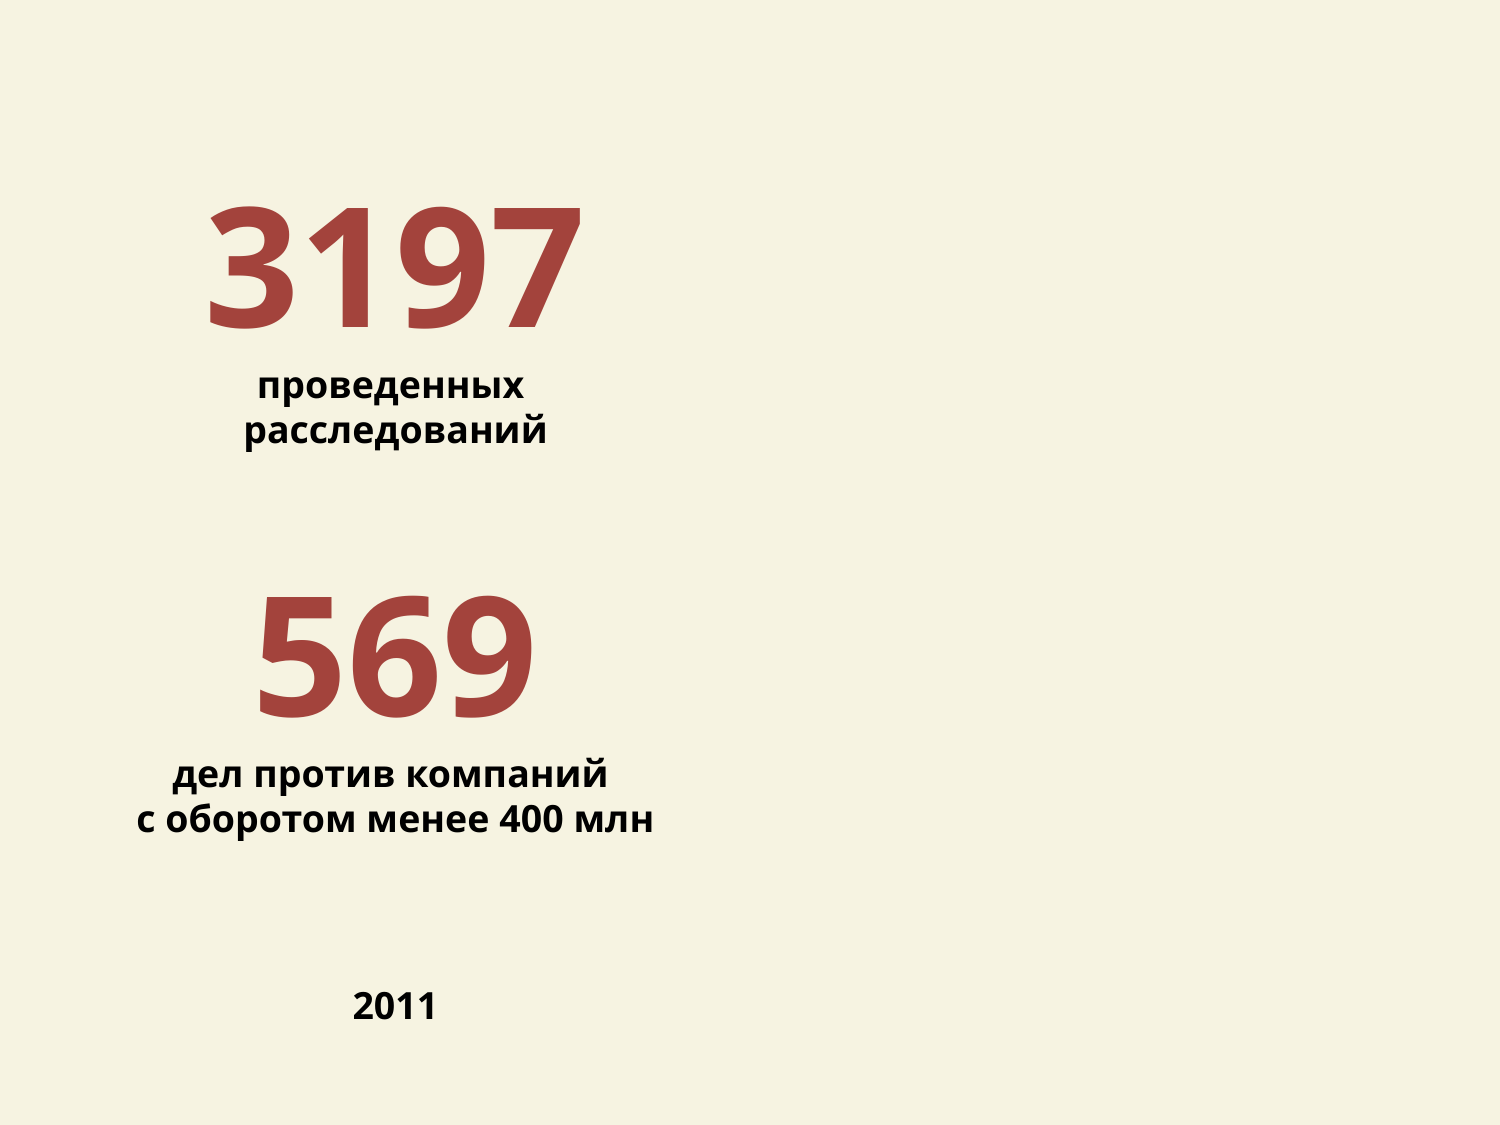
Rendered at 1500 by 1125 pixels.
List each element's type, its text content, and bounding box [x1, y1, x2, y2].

text_box 3197 проведенных расследований [197, 153, 595, 459]
text_box 569 дел против компаний с оборотом менее 400 млн [128, 542, 663, 847]
text_box 2011 [337, 974, 454, 1035]
